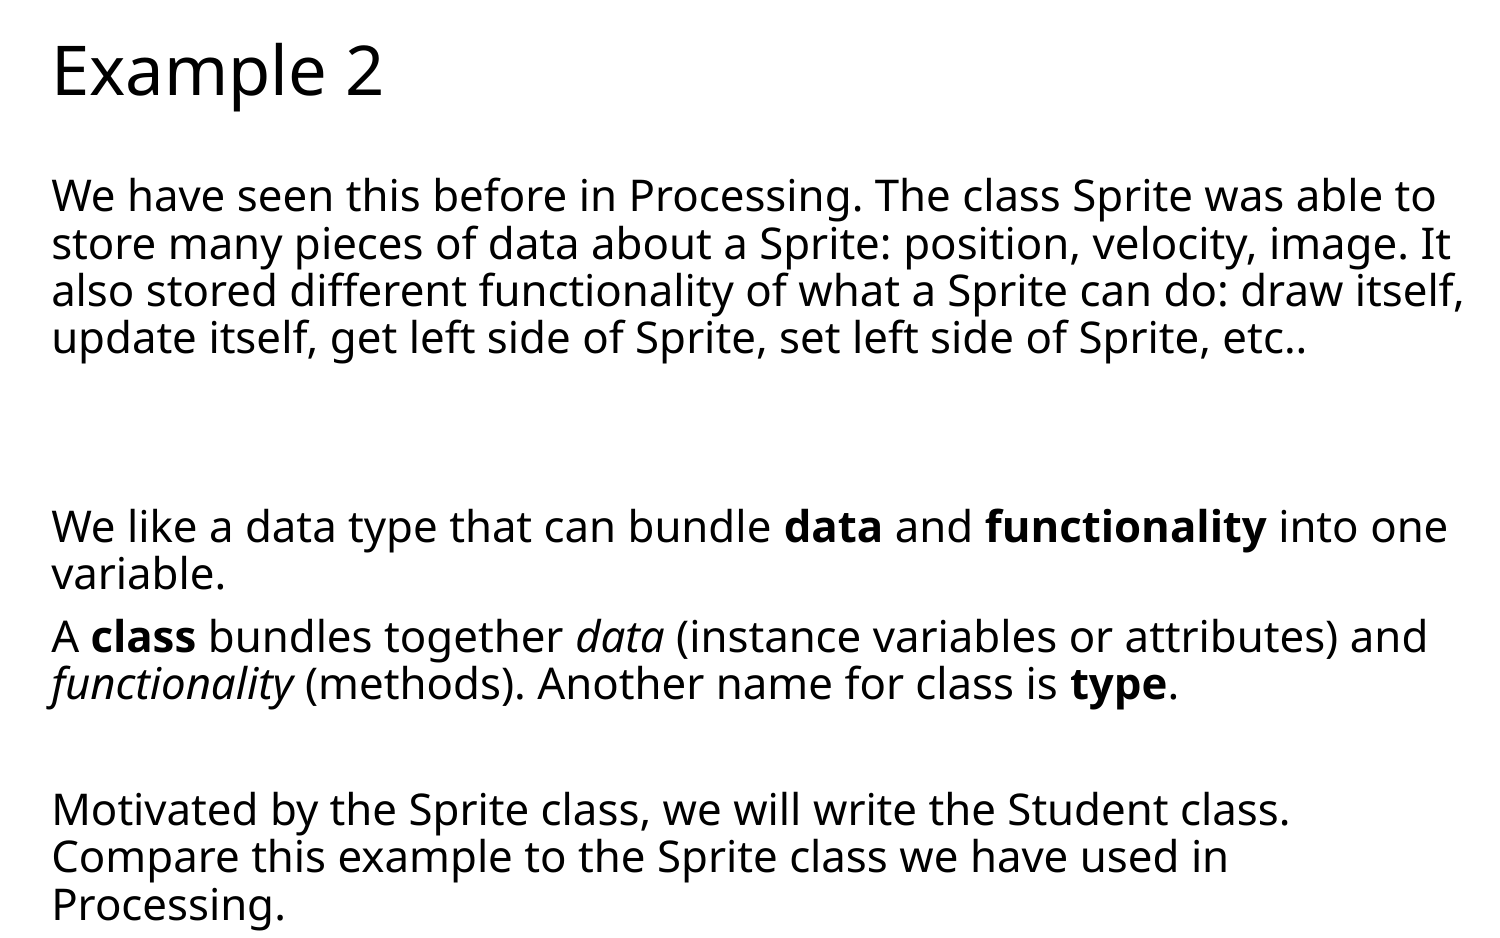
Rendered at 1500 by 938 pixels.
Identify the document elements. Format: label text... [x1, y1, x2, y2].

title Example 2 [36, 16, 1330, 129]
list We have seen this before in Processing. The class Sprite was able to store many pieces of data about a Sprite: position, velocity, image. It also stored different functionality of what a Sprite can do: draw itself, update itself, get left side of Sprite, set left side of Sprite, etc.. We like a data type that can bundle data and functionality into one variable. A class bundles together data (instance variables or attributes) and functionality (methods). Another name for class is type. Motivated by the Sprite class, we will write the Student class. Compare this example to the Sprite class we have used in Processing. [36, 166, 1482, 921]
